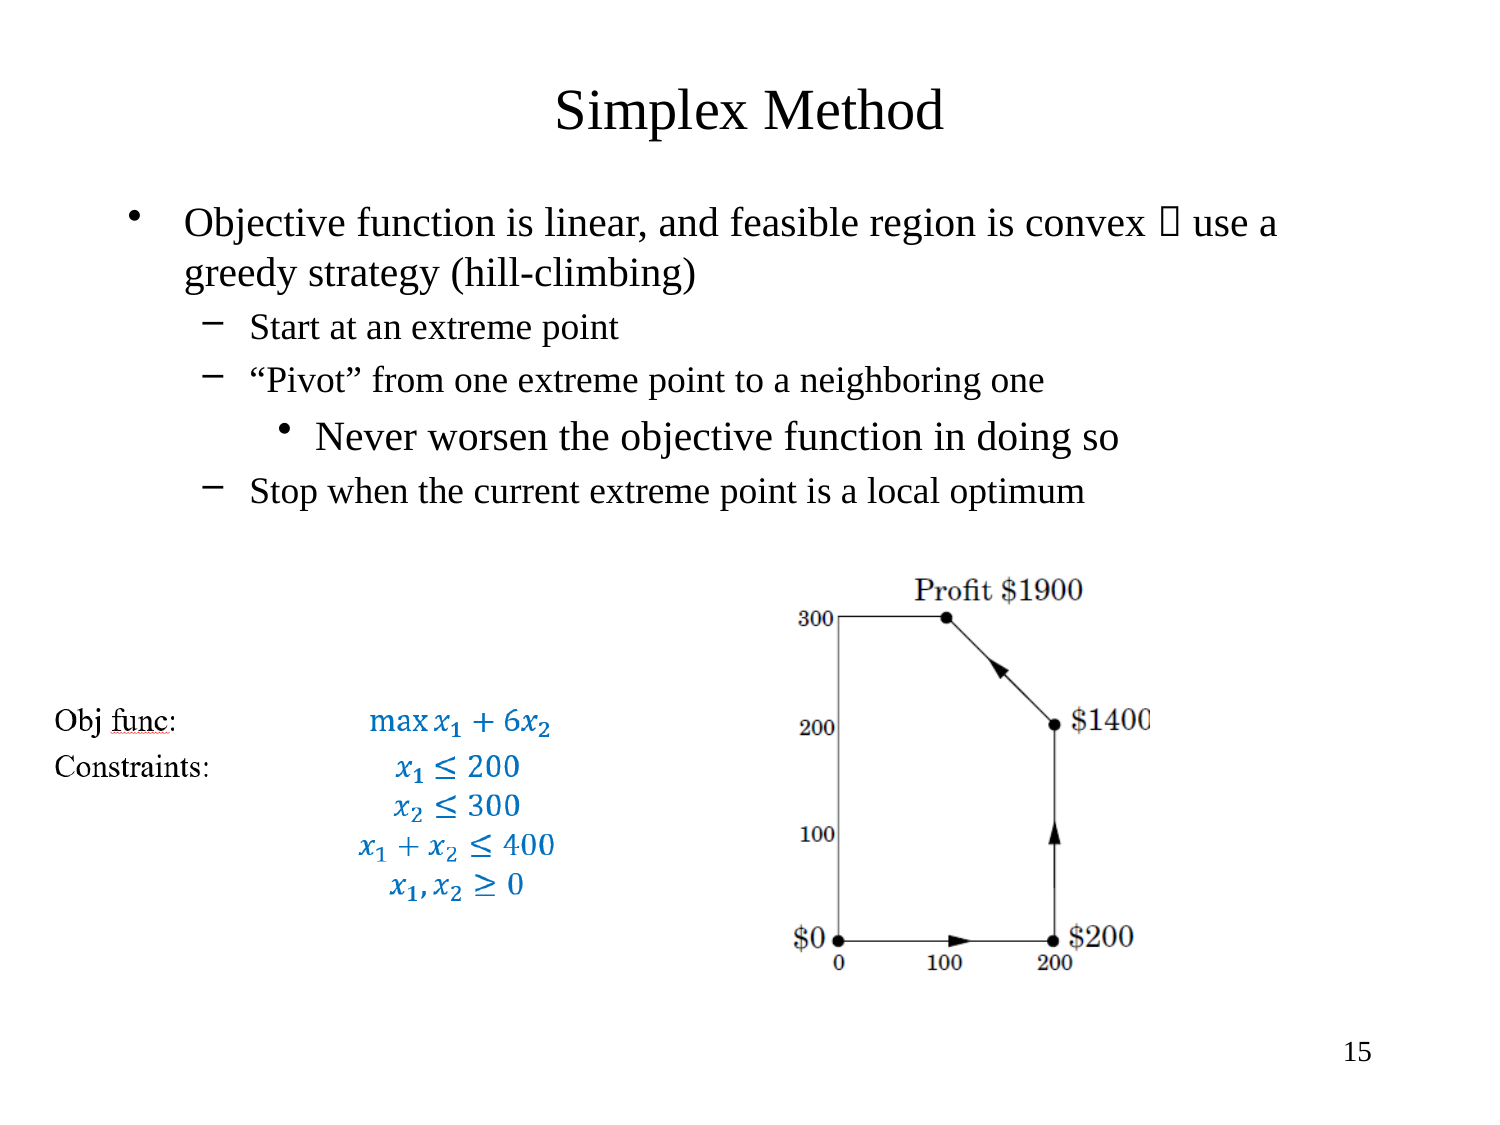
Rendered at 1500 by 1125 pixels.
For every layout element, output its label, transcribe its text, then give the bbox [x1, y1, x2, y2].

picture [774, 562, 1150, 992]
title Simplex Method [112, 62, 1388, 150]
list Objective function is linear, and feasible region is convex  use a greedy strategy (hill-climbing) Start at an extreme point “Pivot” from one extreme point to a neighboring one Never worsen the objective function in doing so Stop when the current extreme point is a local optimum [112, 187, 1388, 543]
slide_number 15 [1074, 1025, 1388, 1100]
picture [49, 687, 565, 915]
